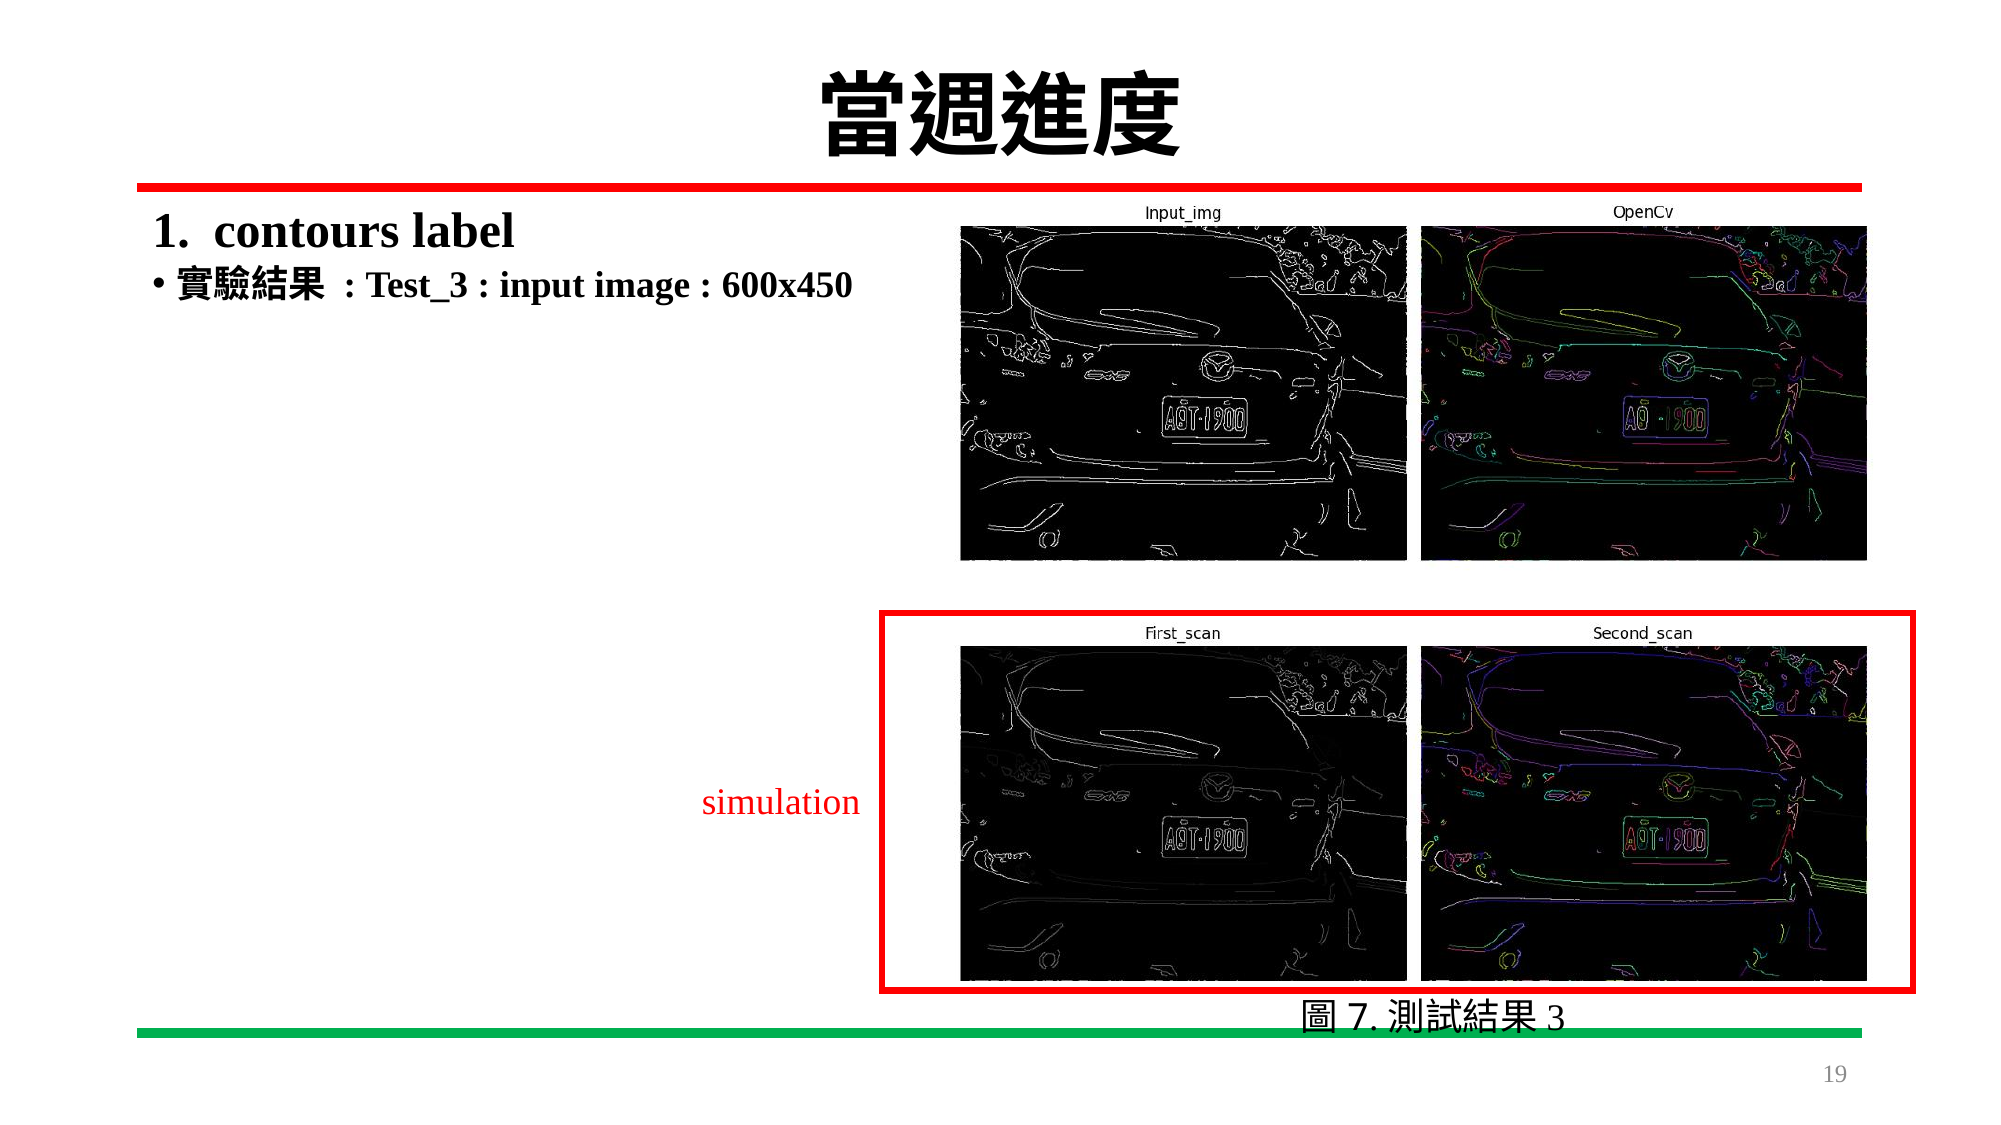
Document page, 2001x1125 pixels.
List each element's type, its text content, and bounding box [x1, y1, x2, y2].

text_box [946, 991, 1879, 1046]
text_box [946, 202, 1879, 612]
title 當週進度 [137, 59, 1863, 178]
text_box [680, 612, 1913, 991]
list contours label 實驗結果 : Test_3 : input image : 600x450 [137, 197, 1863, 1024]
slide_number 19 [1412, 1046, 1863, 1103]
